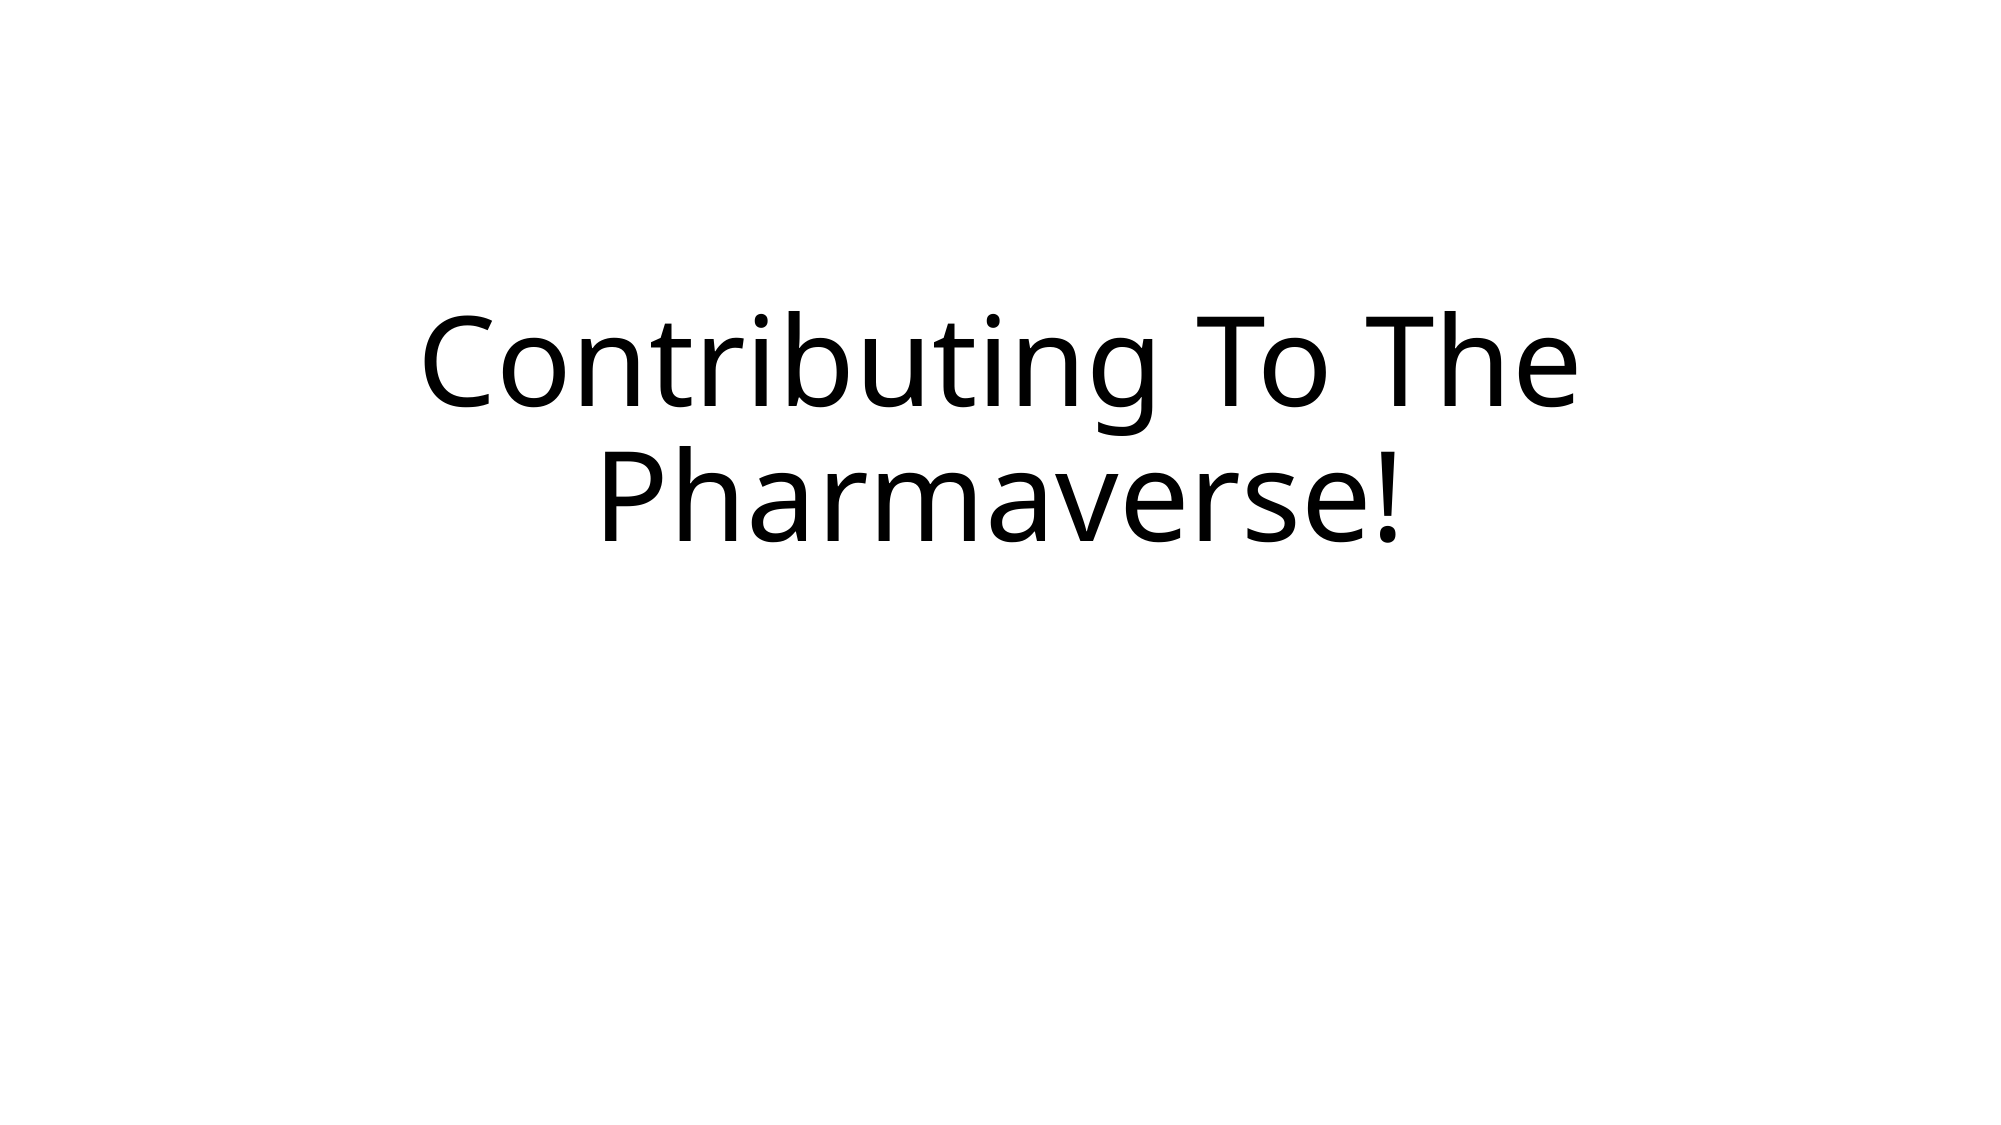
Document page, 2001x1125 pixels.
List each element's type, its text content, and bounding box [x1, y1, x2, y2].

title Contributing To The Pharmaverse! [249, 184, 1750, 576]
